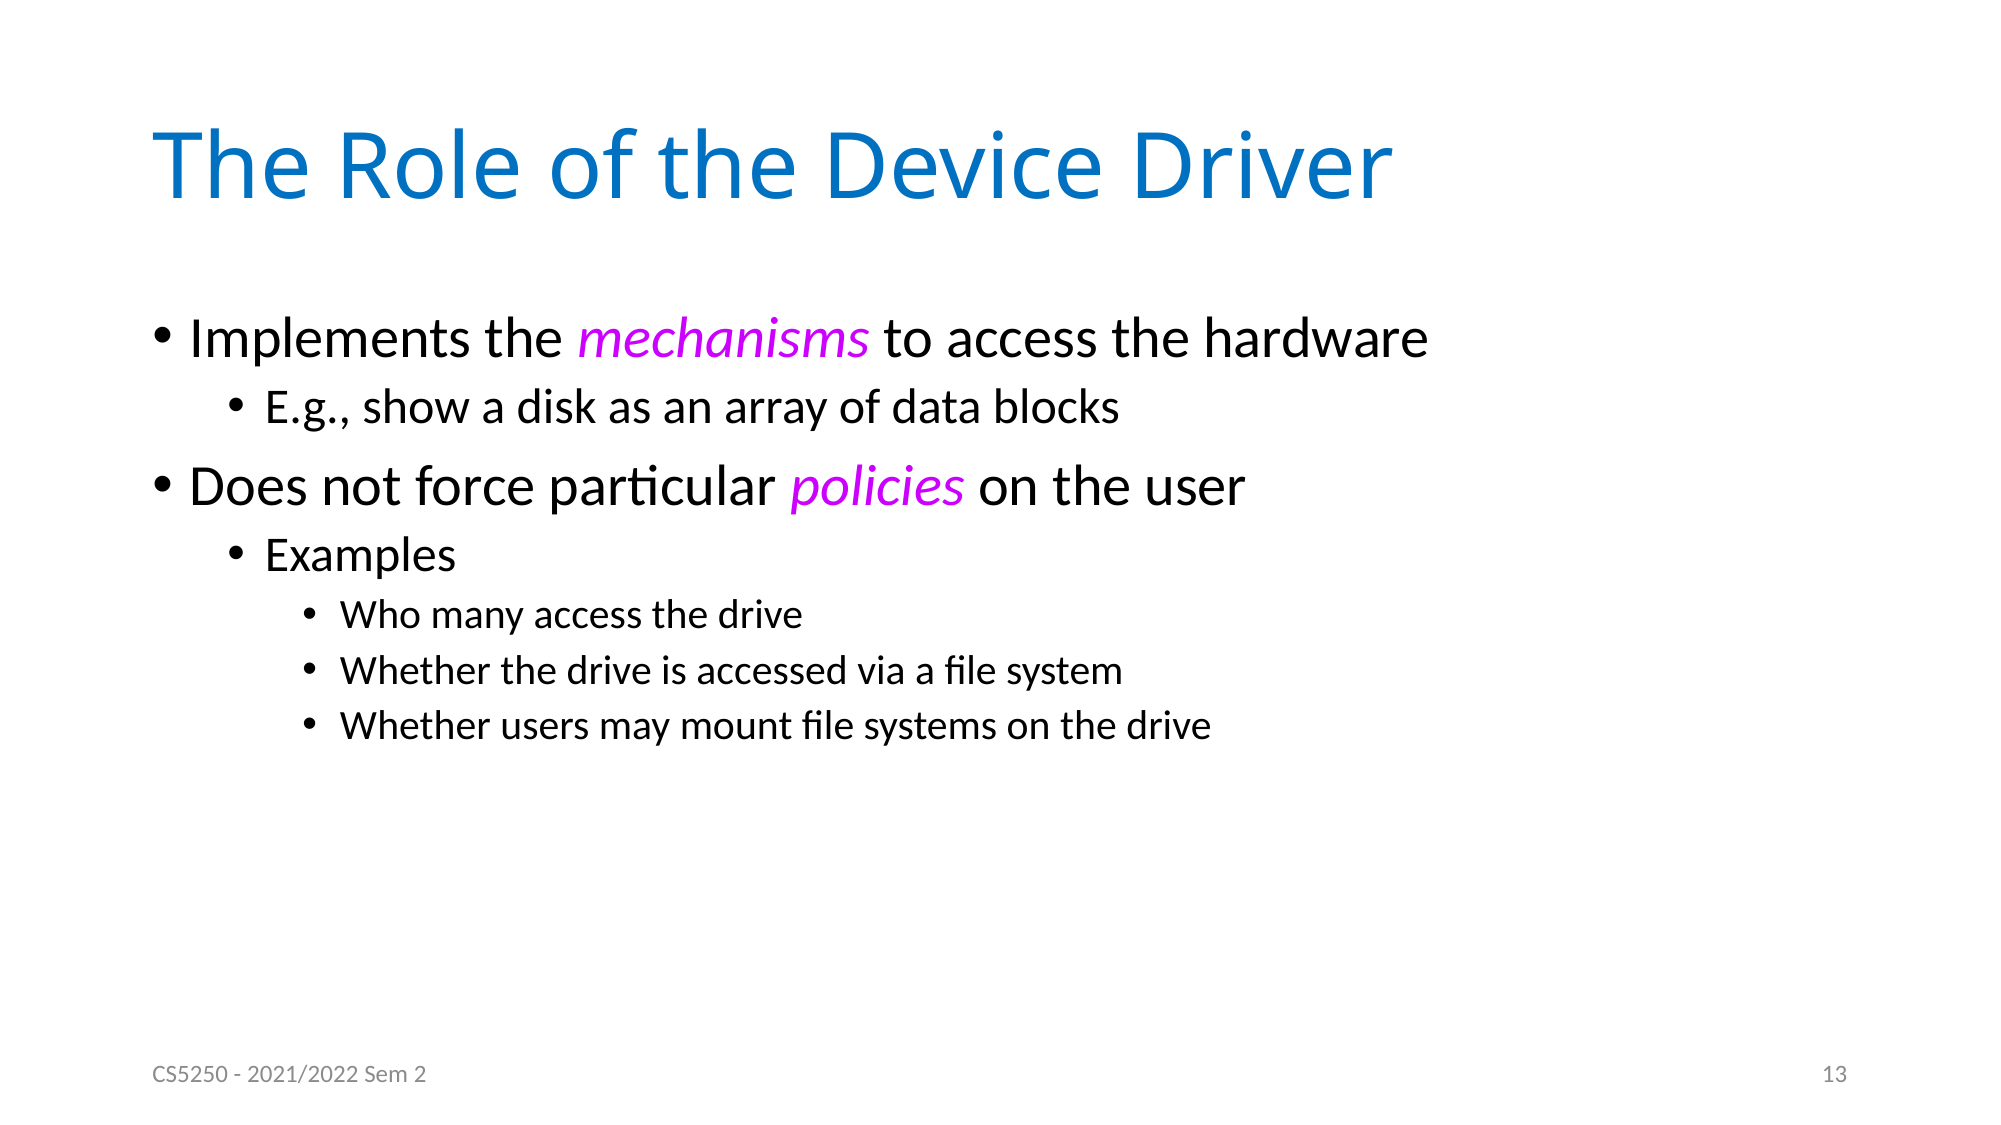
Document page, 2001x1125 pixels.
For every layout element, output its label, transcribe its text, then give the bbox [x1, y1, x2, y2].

title The Role of the Device Driver [137, 59, 1863, 278]
slide_number 13 [1412, 1042, 1863, 1103]
list Implements the mechanisms to access the hardware E.g., show a disk as an array of data blocks Does not force particular policies on the user Examples Who many access the drive Whether the drive is accessed via a file system Whether users may mount file systems on the drive [137, 299, 1863, 1014]
slide_number CS5250 - 2021/2022 Sem 2 [137, 1042, 588, 1103]
